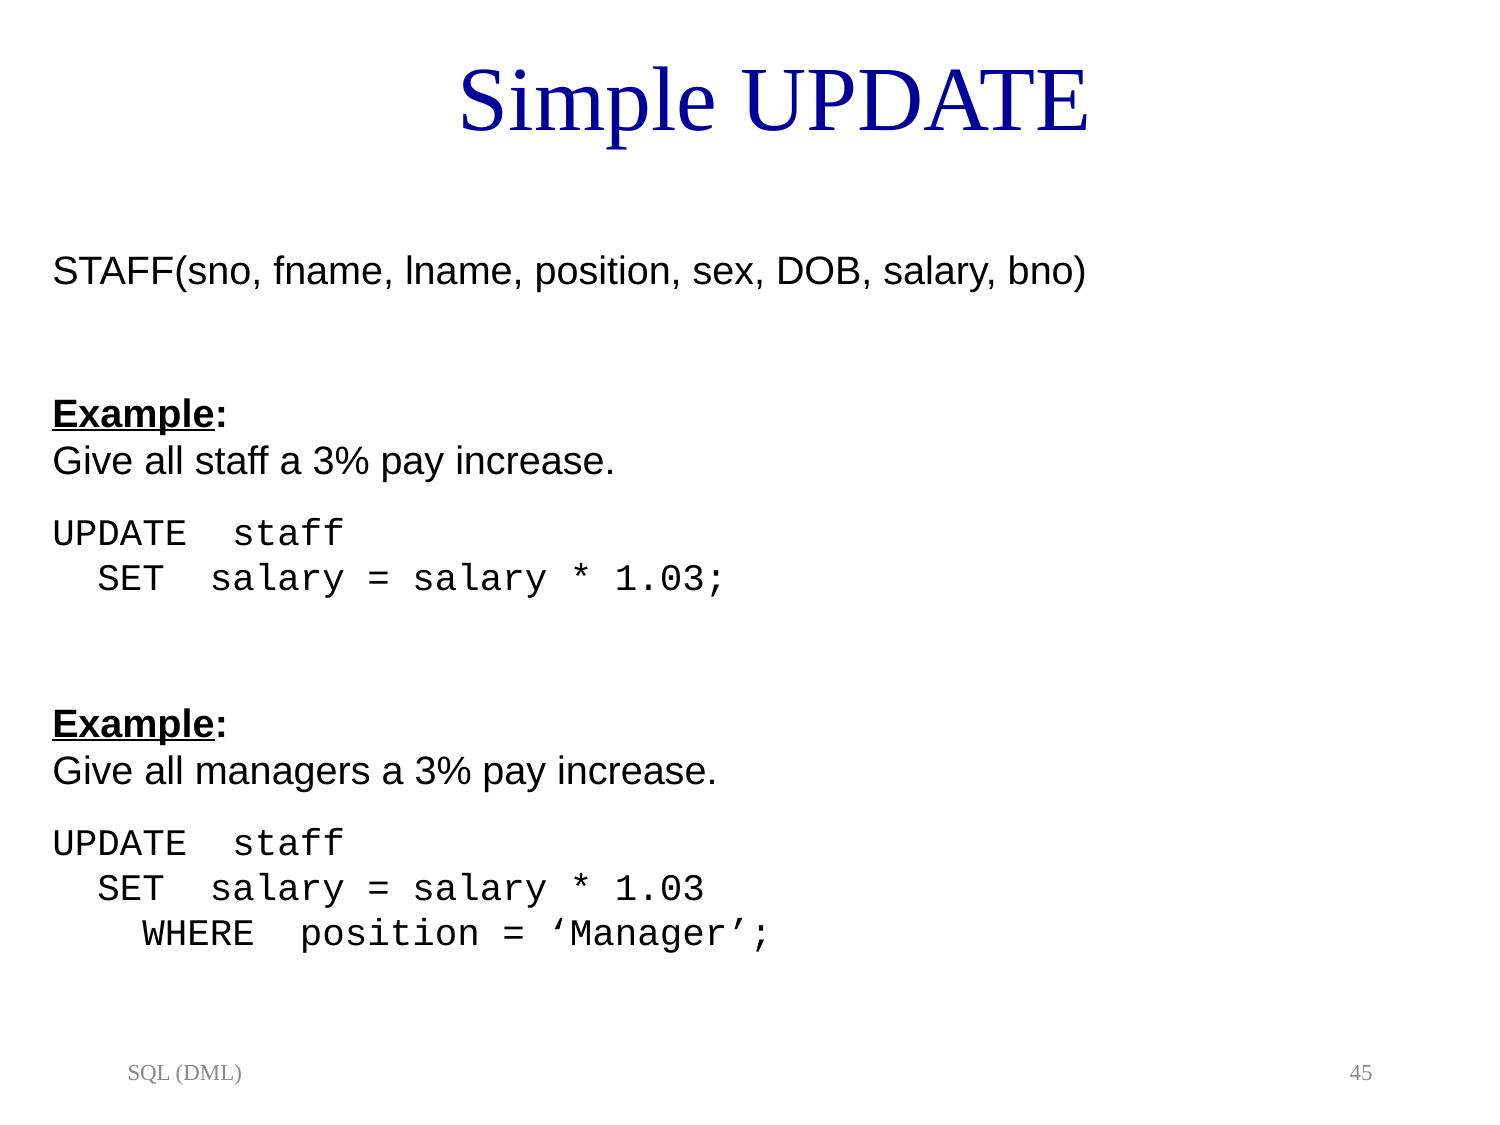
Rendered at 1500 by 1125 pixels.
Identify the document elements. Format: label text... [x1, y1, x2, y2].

slide_number SQL (DML) [112, 1049, 426, 1125]
text_box STAFF(sno, fname, lname, position, sex, DOB, salary, bno) Example: Give all staff a 3% pay increase. UPDATE staff SET salary = salary * 1.03; Example: Give all managers a 3% pay increase. UPDATE staff SET salary = salary * 1.03 WHERE position = ‘Manager’; [37, 237, 1450, 960]
slide_number 45 [1074, 1049, 1388, 1125]
title Simple UPDATE [137, 0, 1413, 188]
